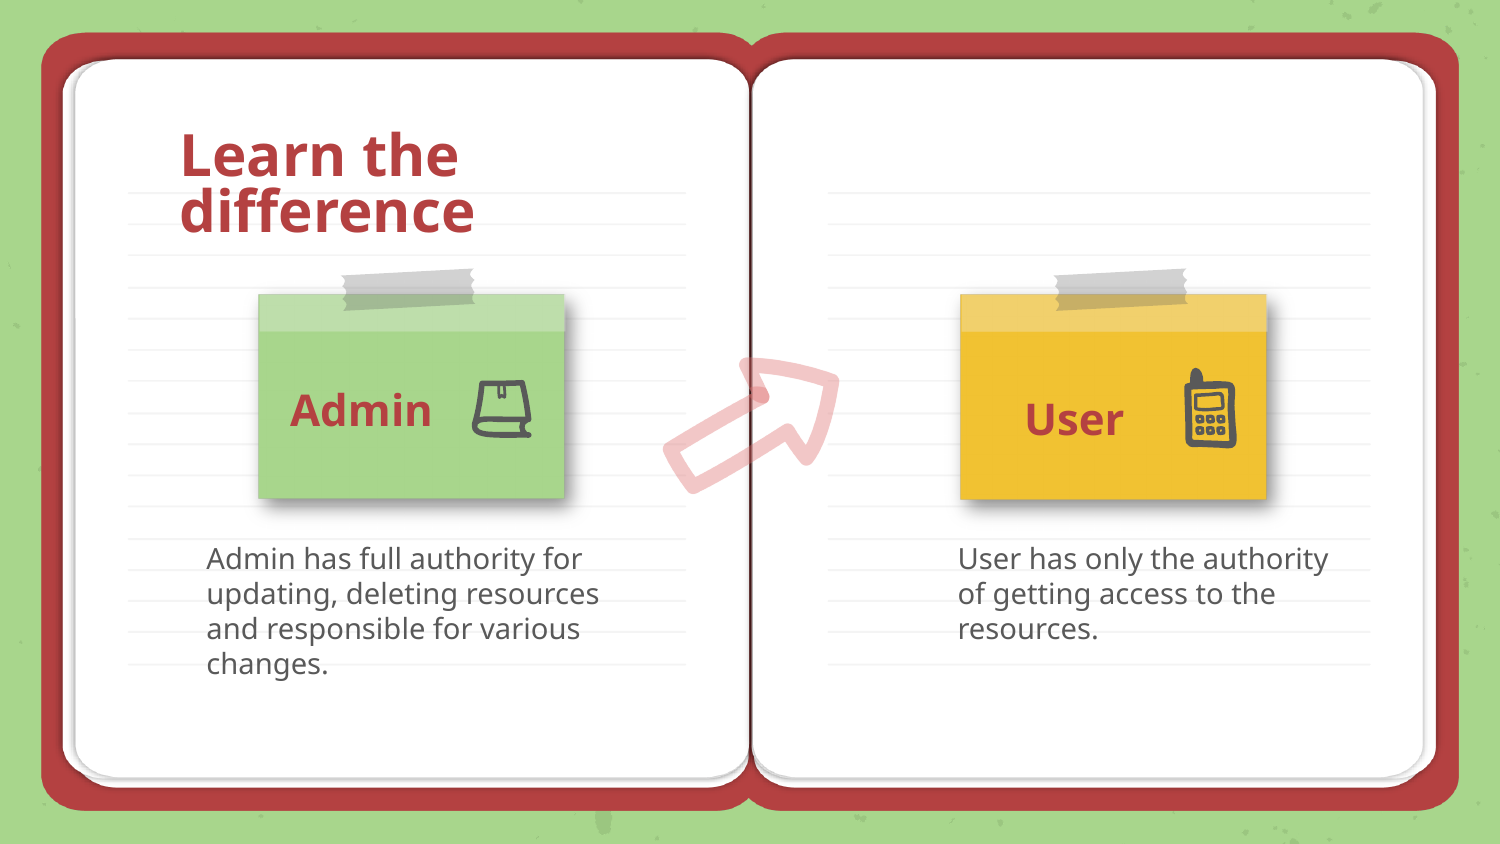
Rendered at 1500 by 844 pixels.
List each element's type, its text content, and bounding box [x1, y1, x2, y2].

text_box [351, 268, 474, 275]
subtitle User has only the authority of getting access to the resources. [942, 525, 1346, 692]
subtitle Admin has full authority for updating, deleting resources and responsible for various changes. [191, 525, 663, 747]
title Learn the difference [164, 116, 578, 267]
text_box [1184, 367, 1239, 449]
text_box [1063, 268, 1187, 275]
picture [41, 32, 1459, 811]
